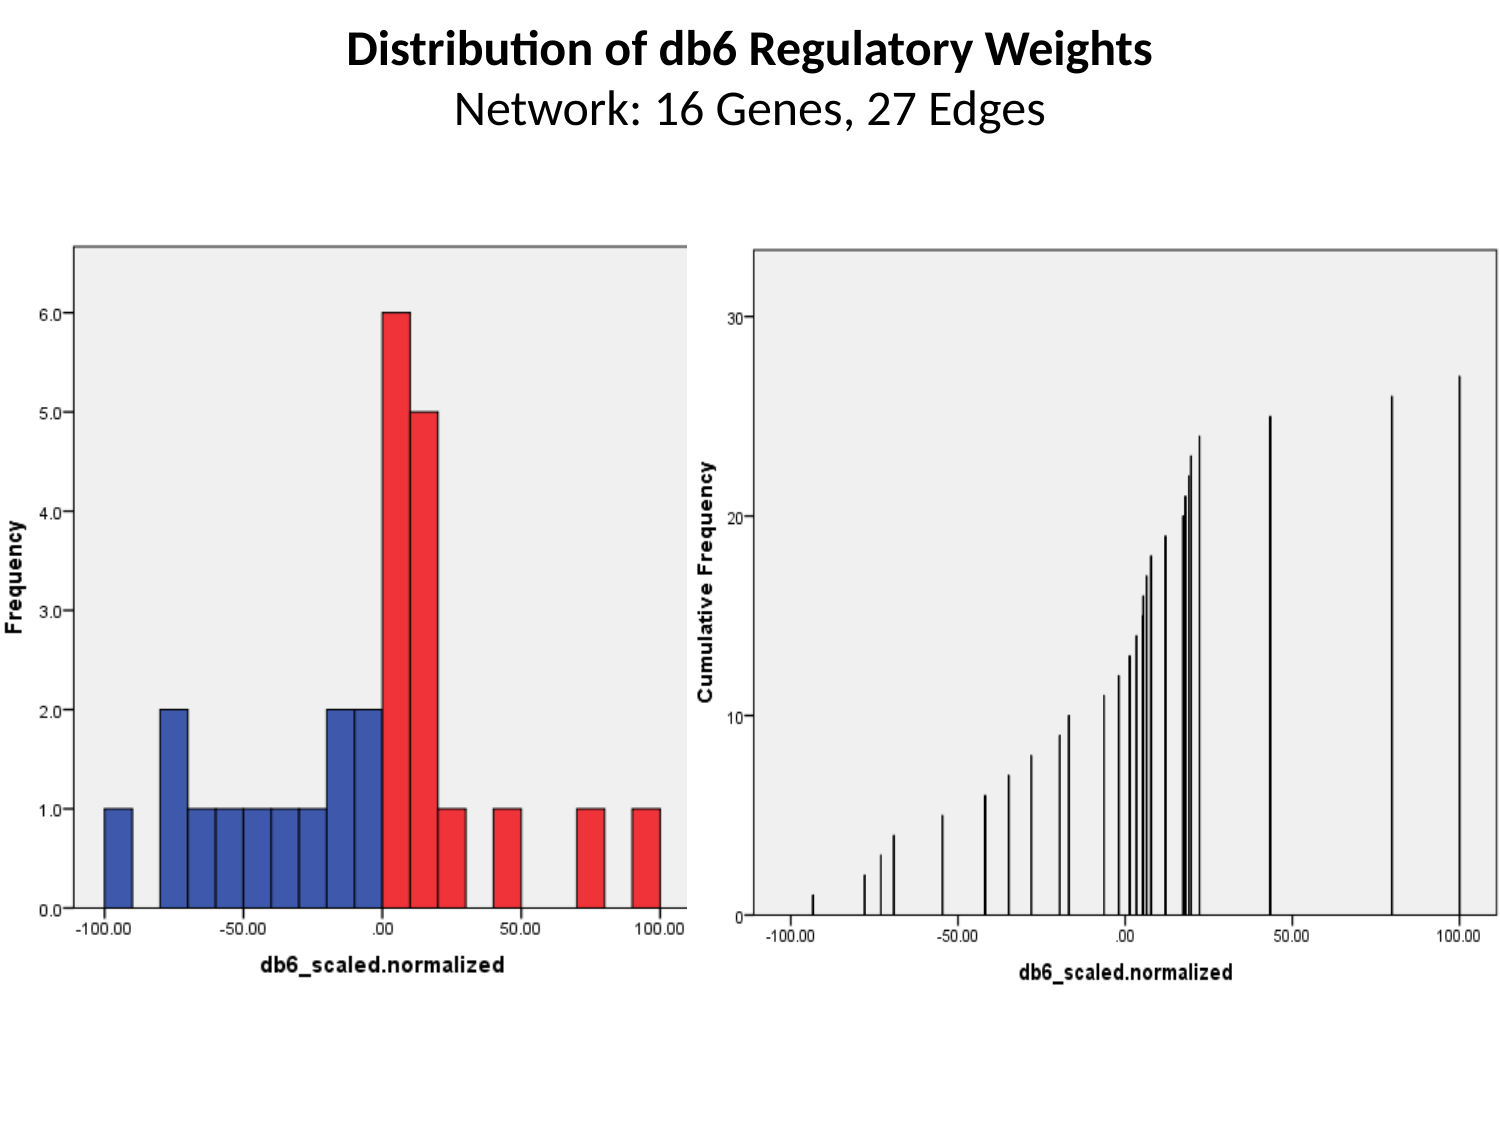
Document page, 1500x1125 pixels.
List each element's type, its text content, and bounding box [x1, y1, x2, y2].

picture [0, 212, 1500, 1001]
title Distribution of db6 Regulatory Weights Network: 16 Genes, 27 Edges [0, 0, 1500, 150]
